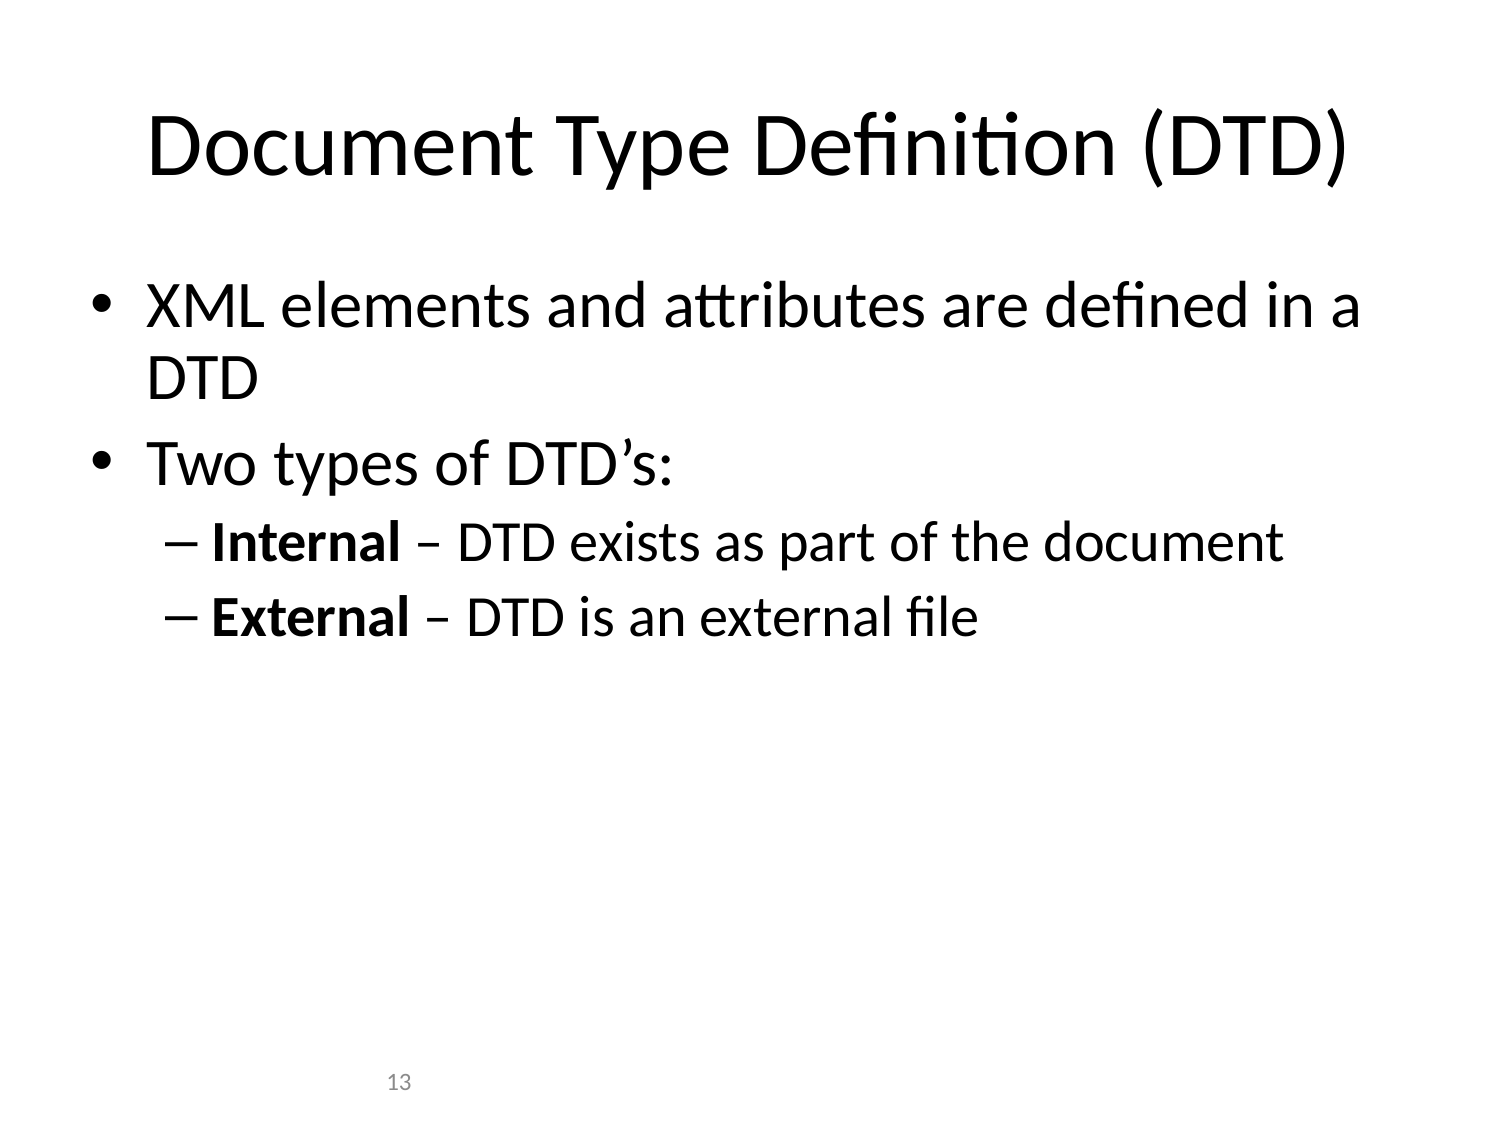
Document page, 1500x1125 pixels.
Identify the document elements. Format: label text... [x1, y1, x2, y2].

title Document Type Definition (DTD) [75, 45, 1425, 233]
list XML elements and attributes are defined in a DTD Two types of DTD’s: Internal – DTD exists as part of the document External – DTD is an external file [75, 262, 1425, 1005]
slide_number 13 [76, 1058, 427, 1103]
